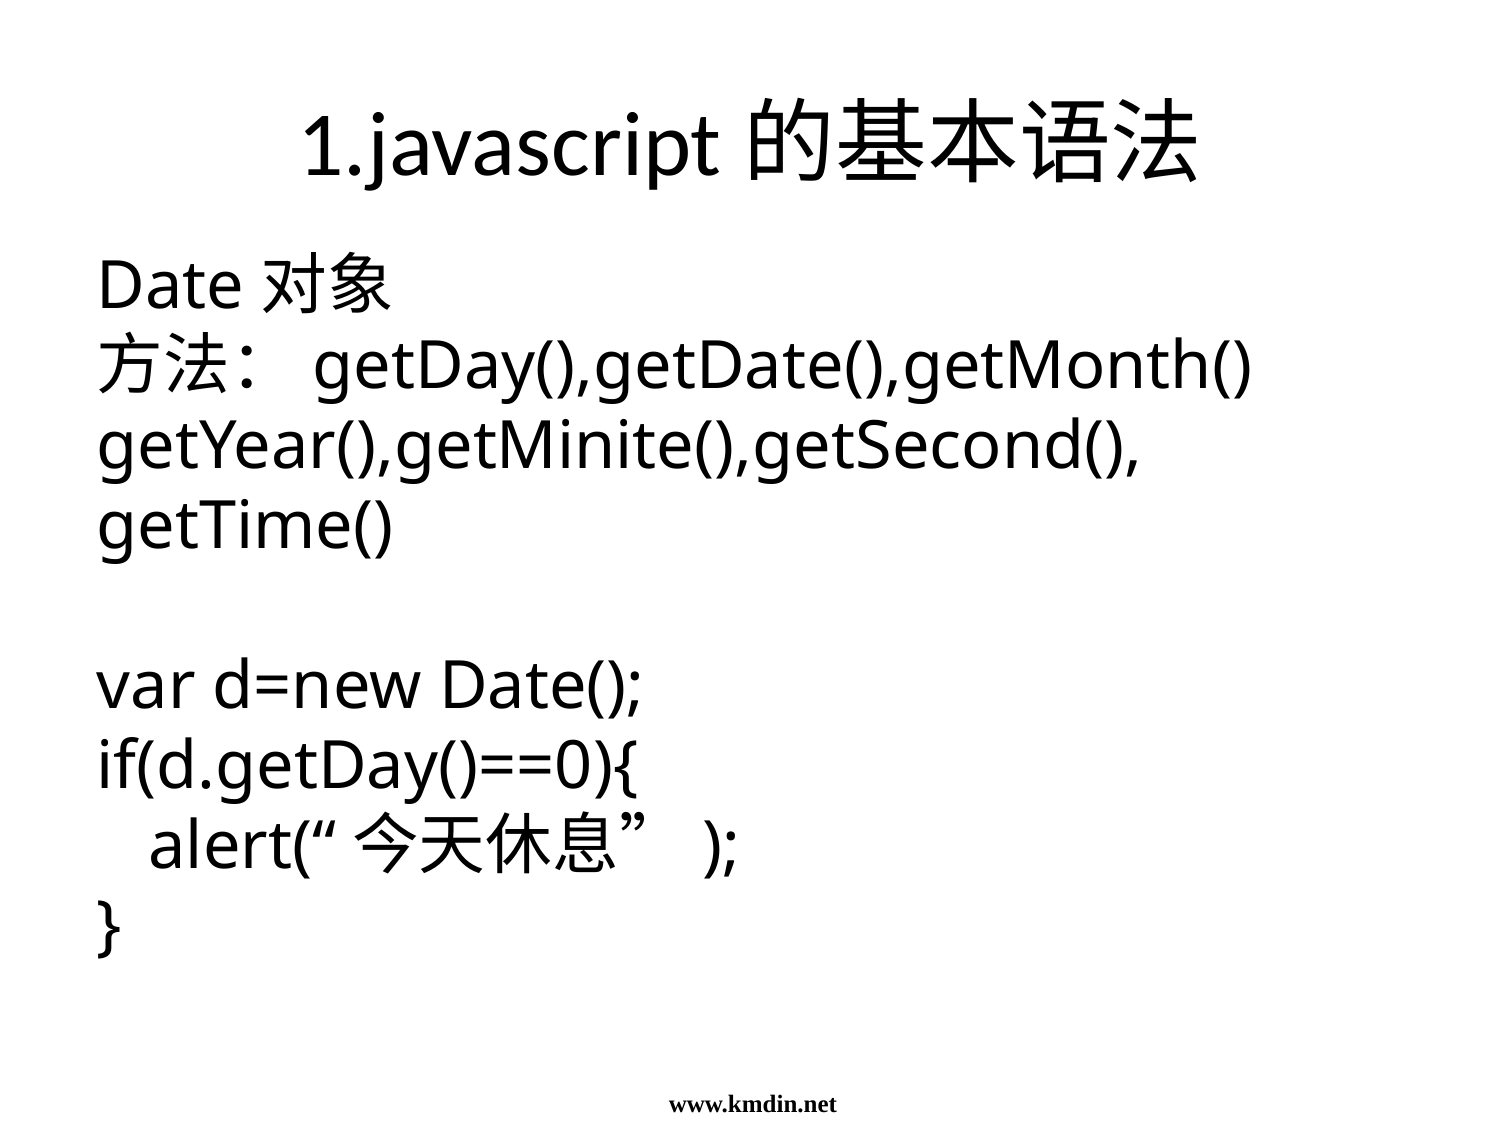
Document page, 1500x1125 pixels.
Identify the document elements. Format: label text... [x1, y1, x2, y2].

title 1.javascript的基本语法 [75, 45, 1425, 233]
text_box Date对象 方法：getDay(),getDate(),getMonth() getYear(),getMinite(),getSecond(), getTime() var d=new Date(); if(d.getDay()==0){ alert(“今天休息”); } [81, 234, 1313, 1049]
